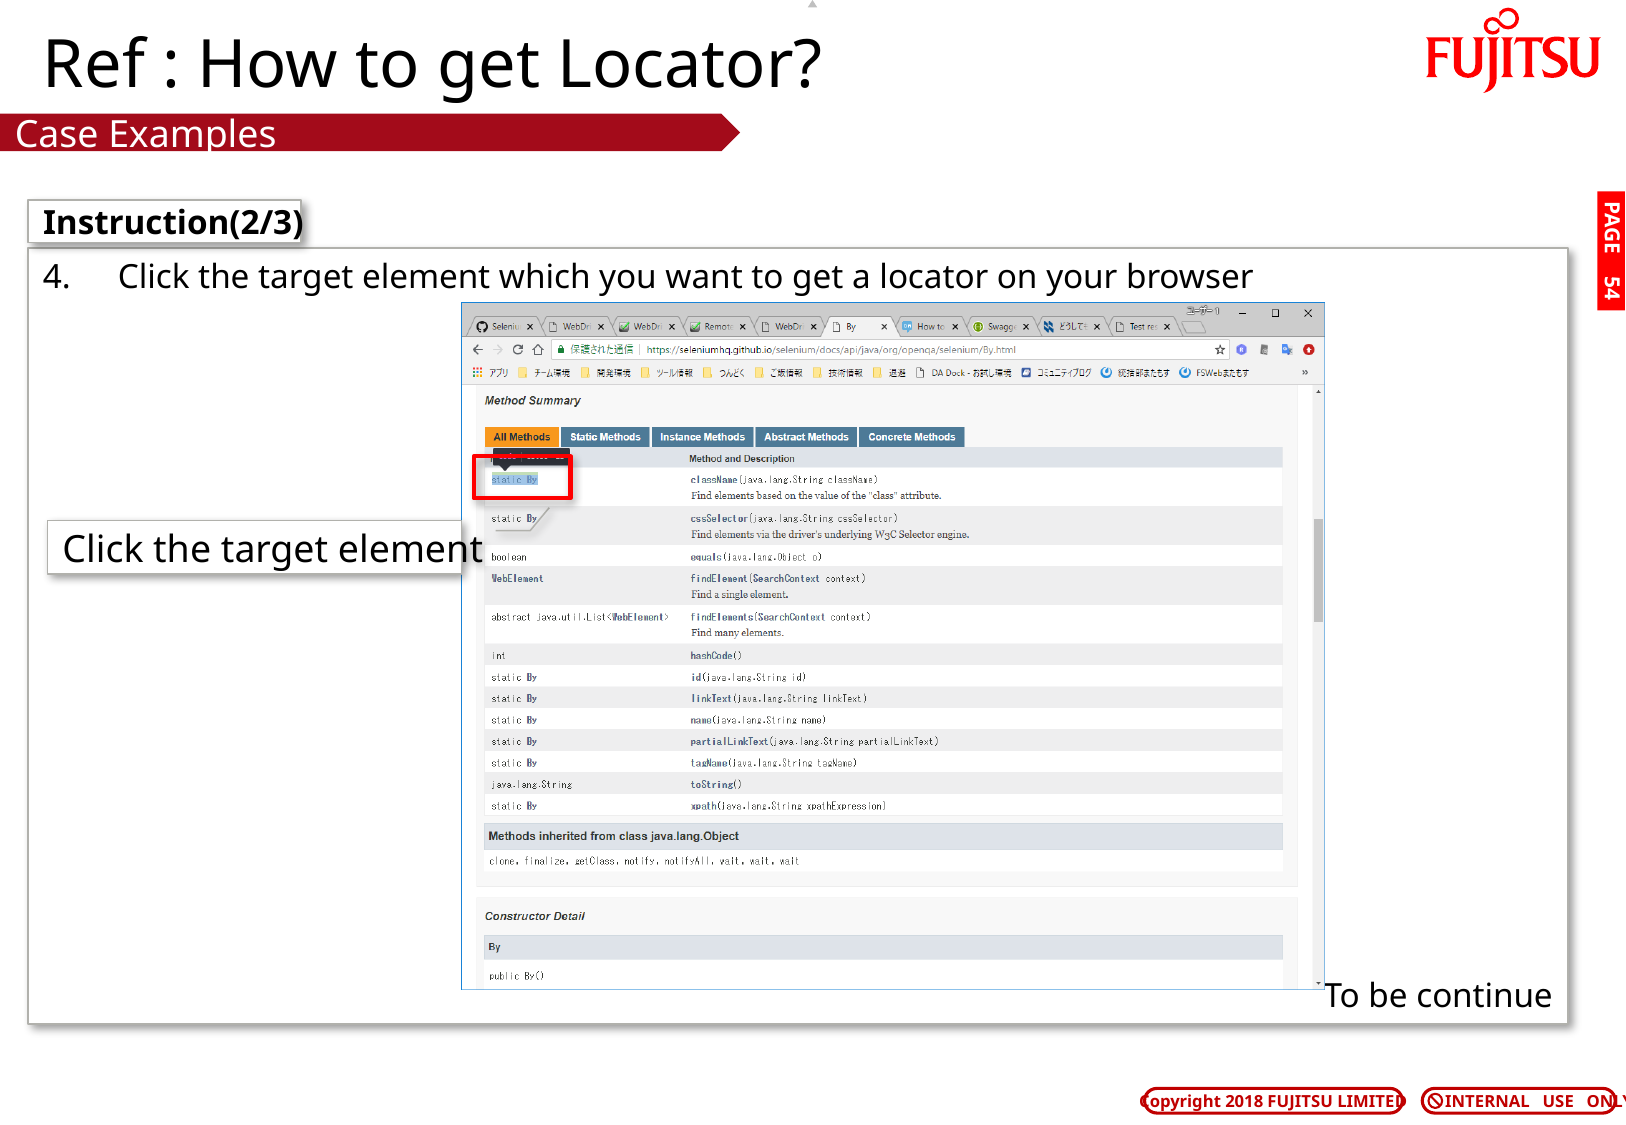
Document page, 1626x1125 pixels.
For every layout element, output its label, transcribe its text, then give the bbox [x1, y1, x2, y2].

text_box Click the target element [47, 520, 456, 574]
picture [461, 301, 1325, 990]
text_box Case Examples [0, 111, 743, 154]
slide_number PAGE 53 [1597, 191, 1625, 311]
text_box Click the target element which you want to get a locator on your browser To be continue [27, 247, 1569, 1025]
text_box Instruction(2/3) [28, 200, 302, 243]
title Ref : How to get Locator? [28, 28, 1404, 93]
